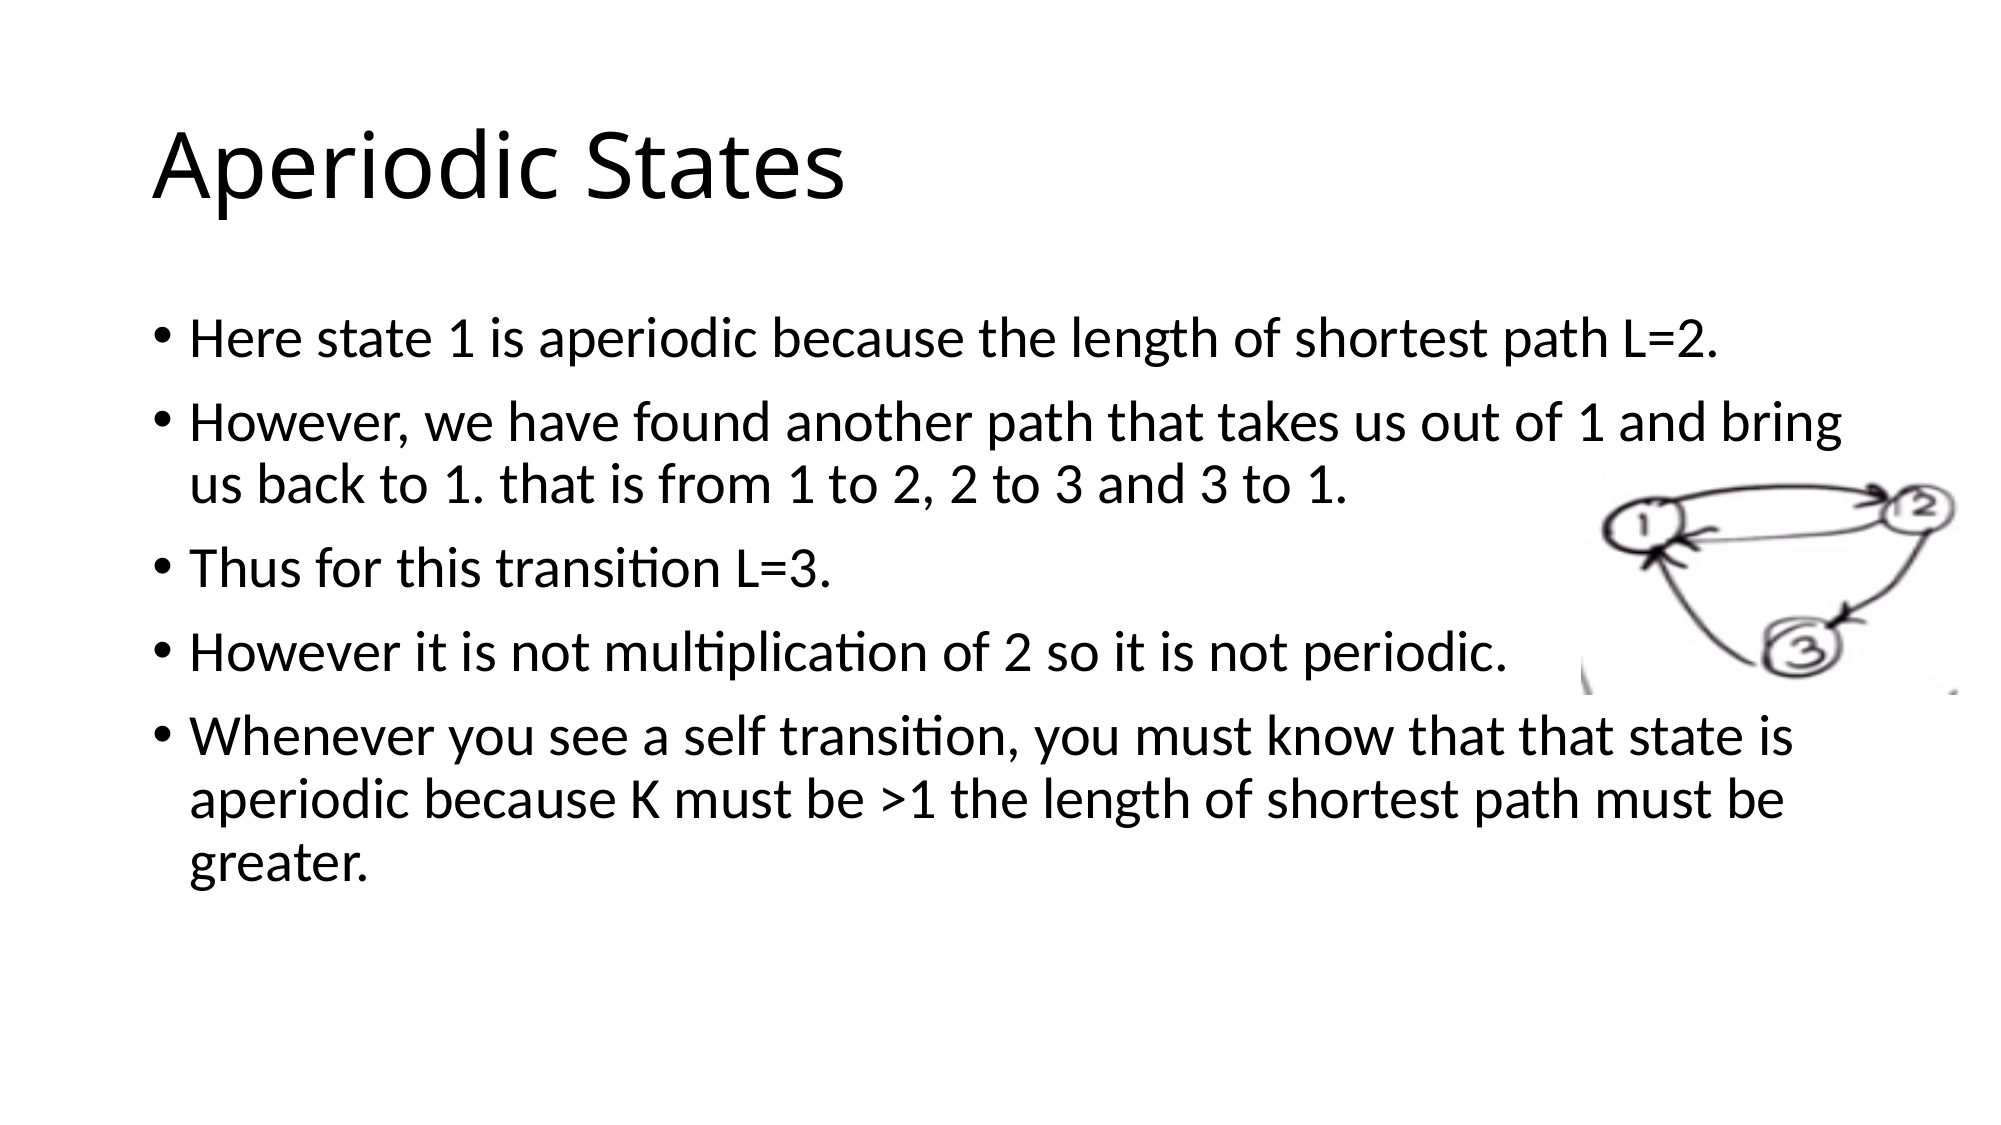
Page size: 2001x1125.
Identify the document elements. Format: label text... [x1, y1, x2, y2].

list Here state 1 is aperiodic because the length of shortest path L=2. However, we have found another path that takes us out of 1 and bring us back to 1. that is from 1 to 2, 2 to 3 and 3 to 1. Thus for this transition L=3. However it is not multiplication of 2 so it is not periodic. Whenever you see a self transition, you must know that that state is aperiodic because K must be >1 the length of shortest path must be greater. [137, 299, 1863, 1014]
picture [1581, 464, 2000, 695]
title Aperiodic States [137, 59, 1863, 278]
